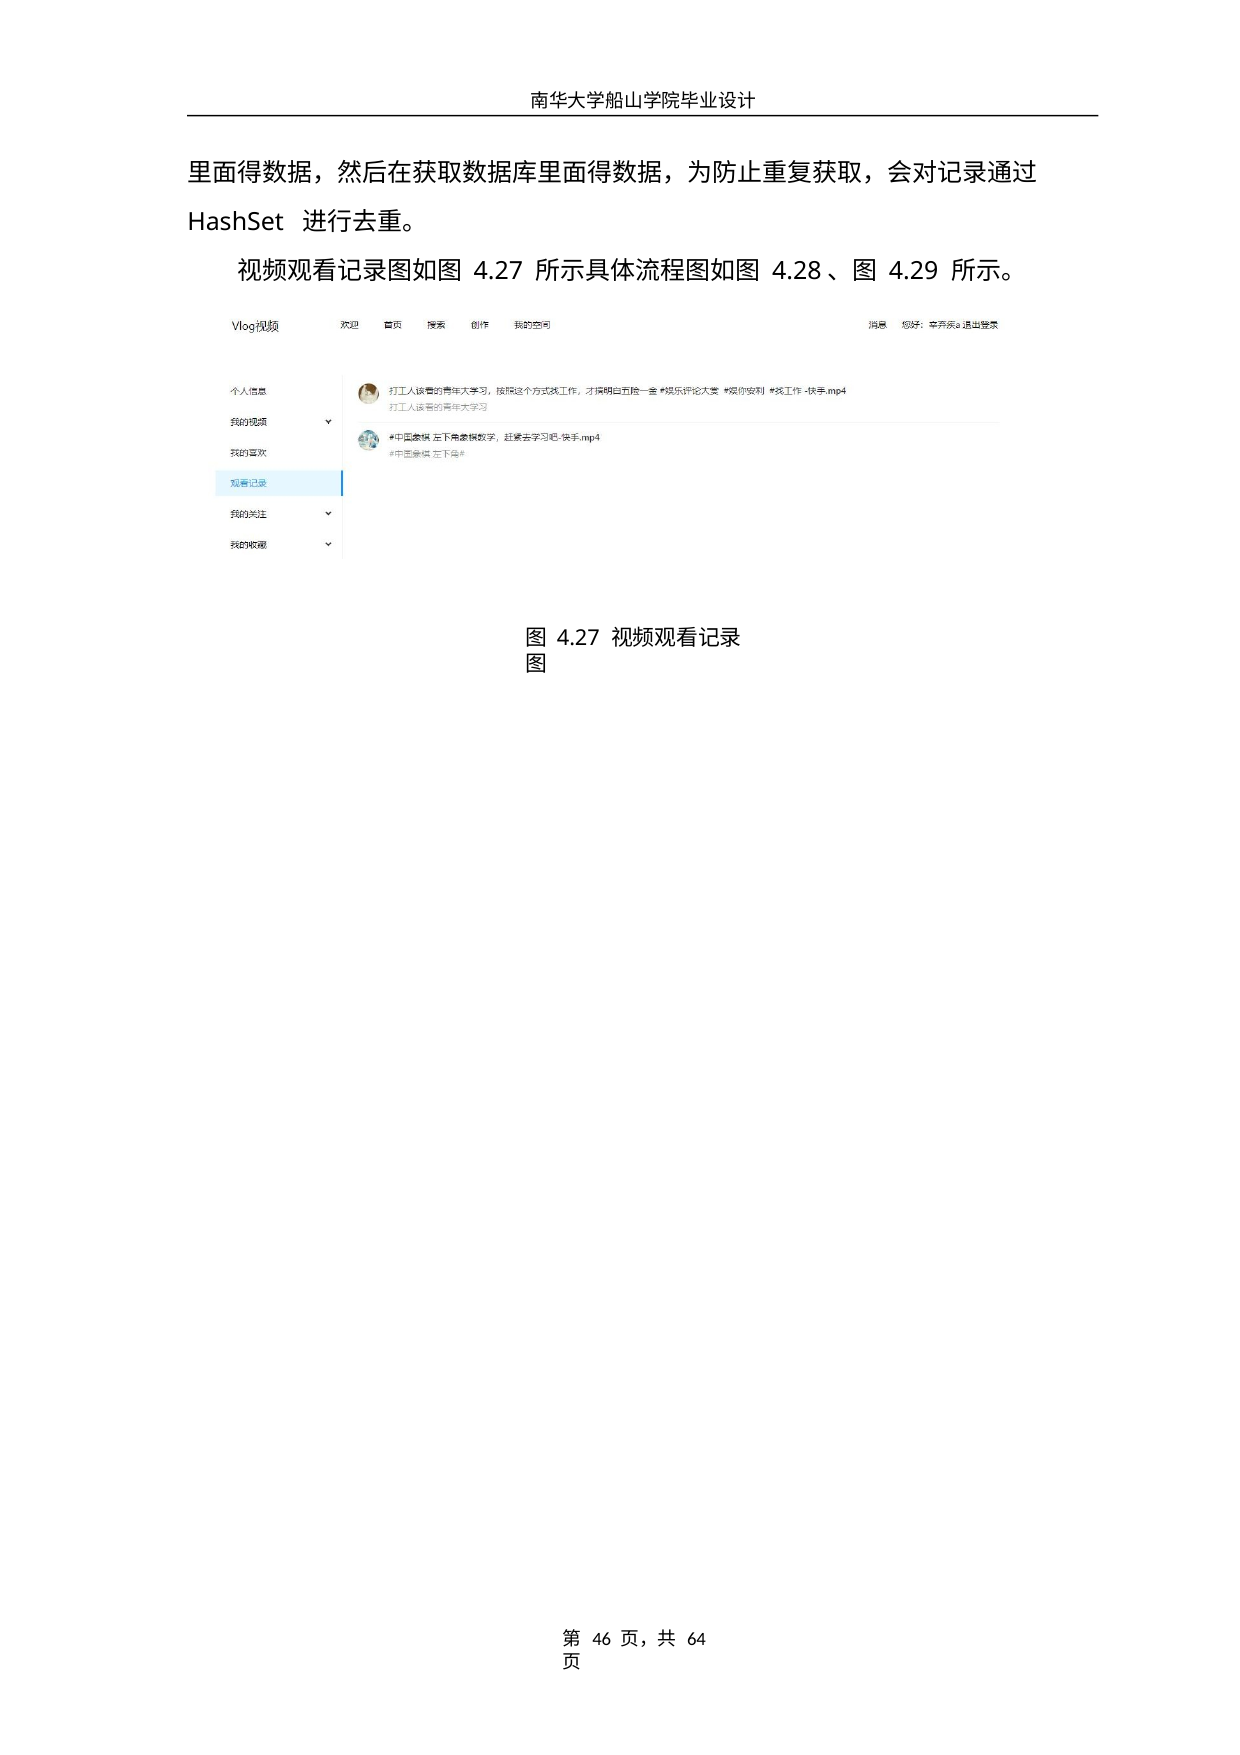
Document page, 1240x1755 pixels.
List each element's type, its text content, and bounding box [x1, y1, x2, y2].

text_box 图 4.27 视频观看记录图 [523, 621, 763, 676]
picture [208, 317, 1005, 559]
slide_number 第 46 页，共 64 页 [560, 1627, 732, 1755]
text_box 南华大学船山学院毕业设计 里面得数据，然后在获取数据库里面得数据，为防止重复获取，会对记录通过 HashSet 进行去重。 视频观看记录图如图 4.27 所示具体流程图如图 4.28、图 4.29 所示。 [185, 86, 1101, 284]
